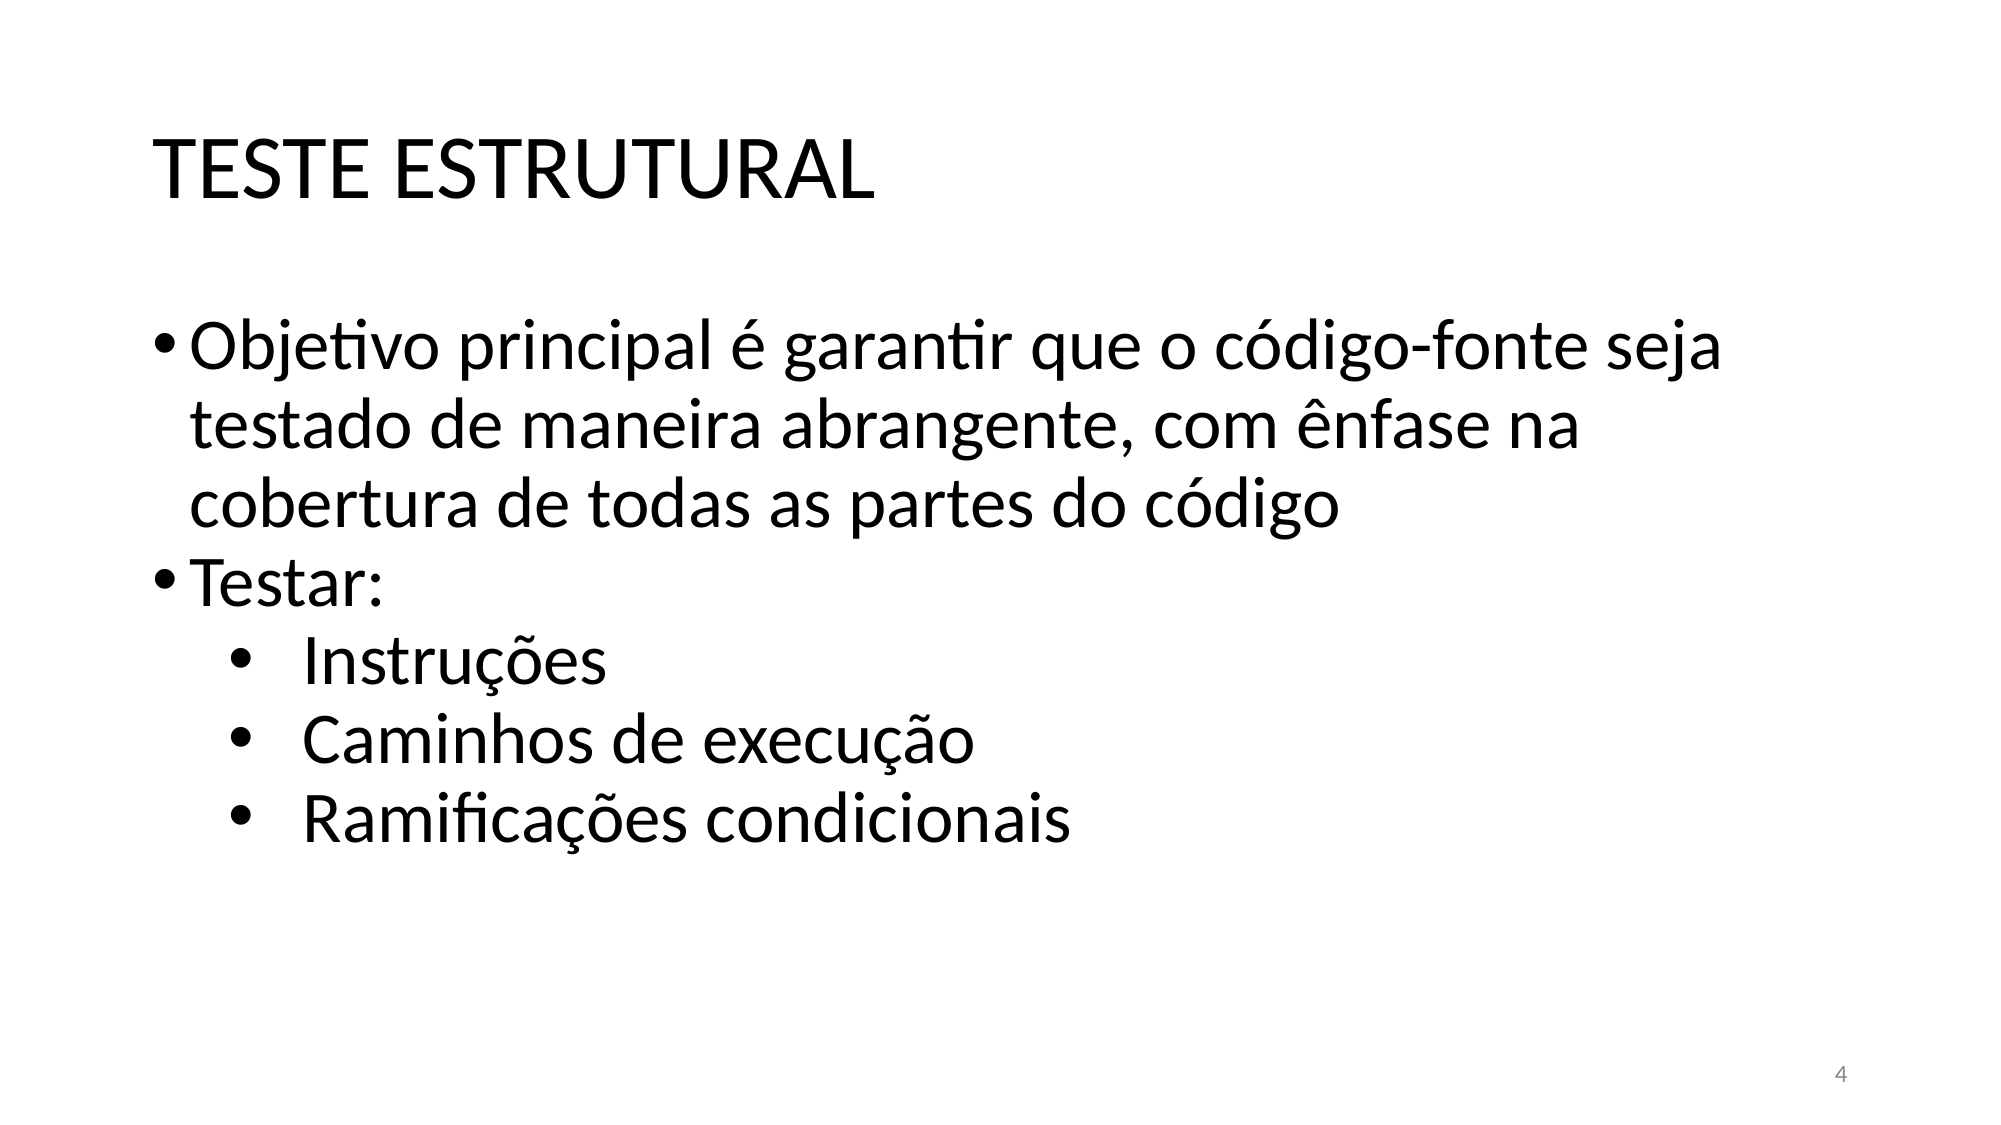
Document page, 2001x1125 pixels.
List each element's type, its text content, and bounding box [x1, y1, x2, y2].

slide_number 4 [1412, 1042, 1863, 1103]
list Objetivo principal é garantir que o código-fonte seja testado de maneira abrangente, com ênfase na cobertura de todas as partes do código Testar: Instruções Caminhos de execução Ramificações condicionais [137, 299, 1863, 1014]
title TESTE ESTRUTURAL [137, 59, 1863, 278]
